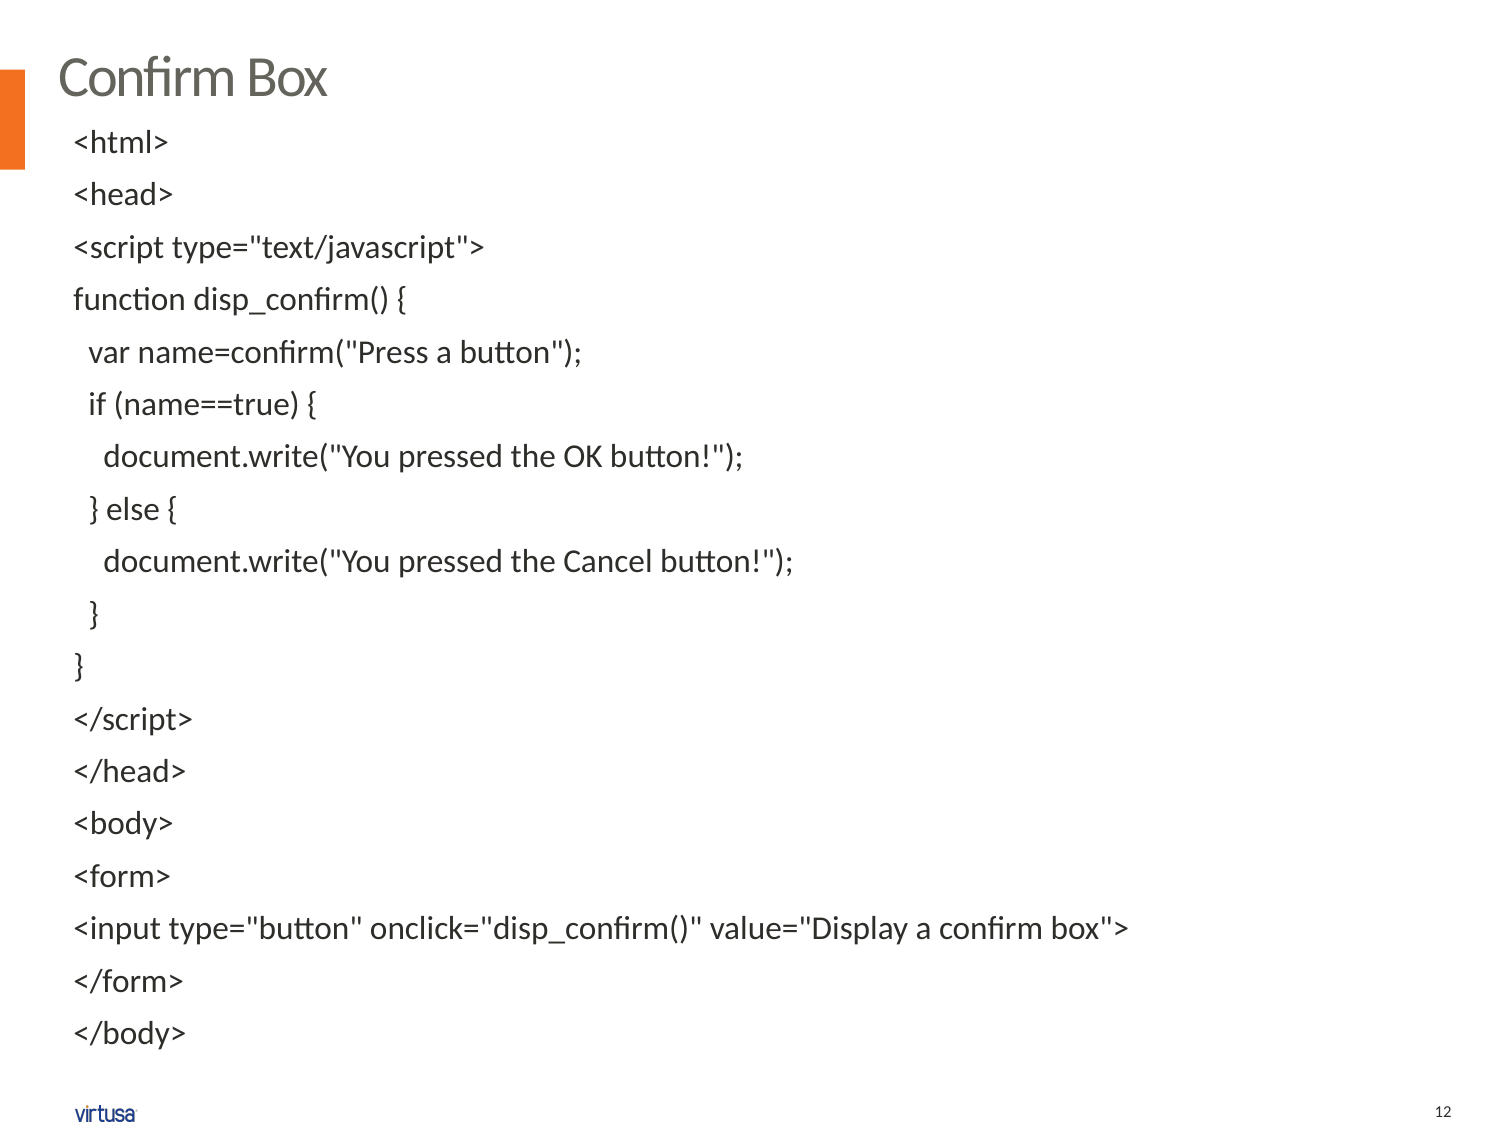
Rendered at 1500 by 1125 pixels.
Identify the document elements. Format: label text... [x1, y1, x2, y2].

text_box Confirm Box [58, 0, 1500, 155]
list <html> <head> <script type="text/javascript"> function disp_confirm() { var name=confirm("Press a button"); if (name==true) { document.write("You pressed the OK button!"); } else { document.write("You pressed the Cancel button!"); } } </script> </head> <body> <form> <input type="button" onclick="disp_confirm()" value="Display a confirm box"> </form> </body> [58, 155, 1409, 1075]
